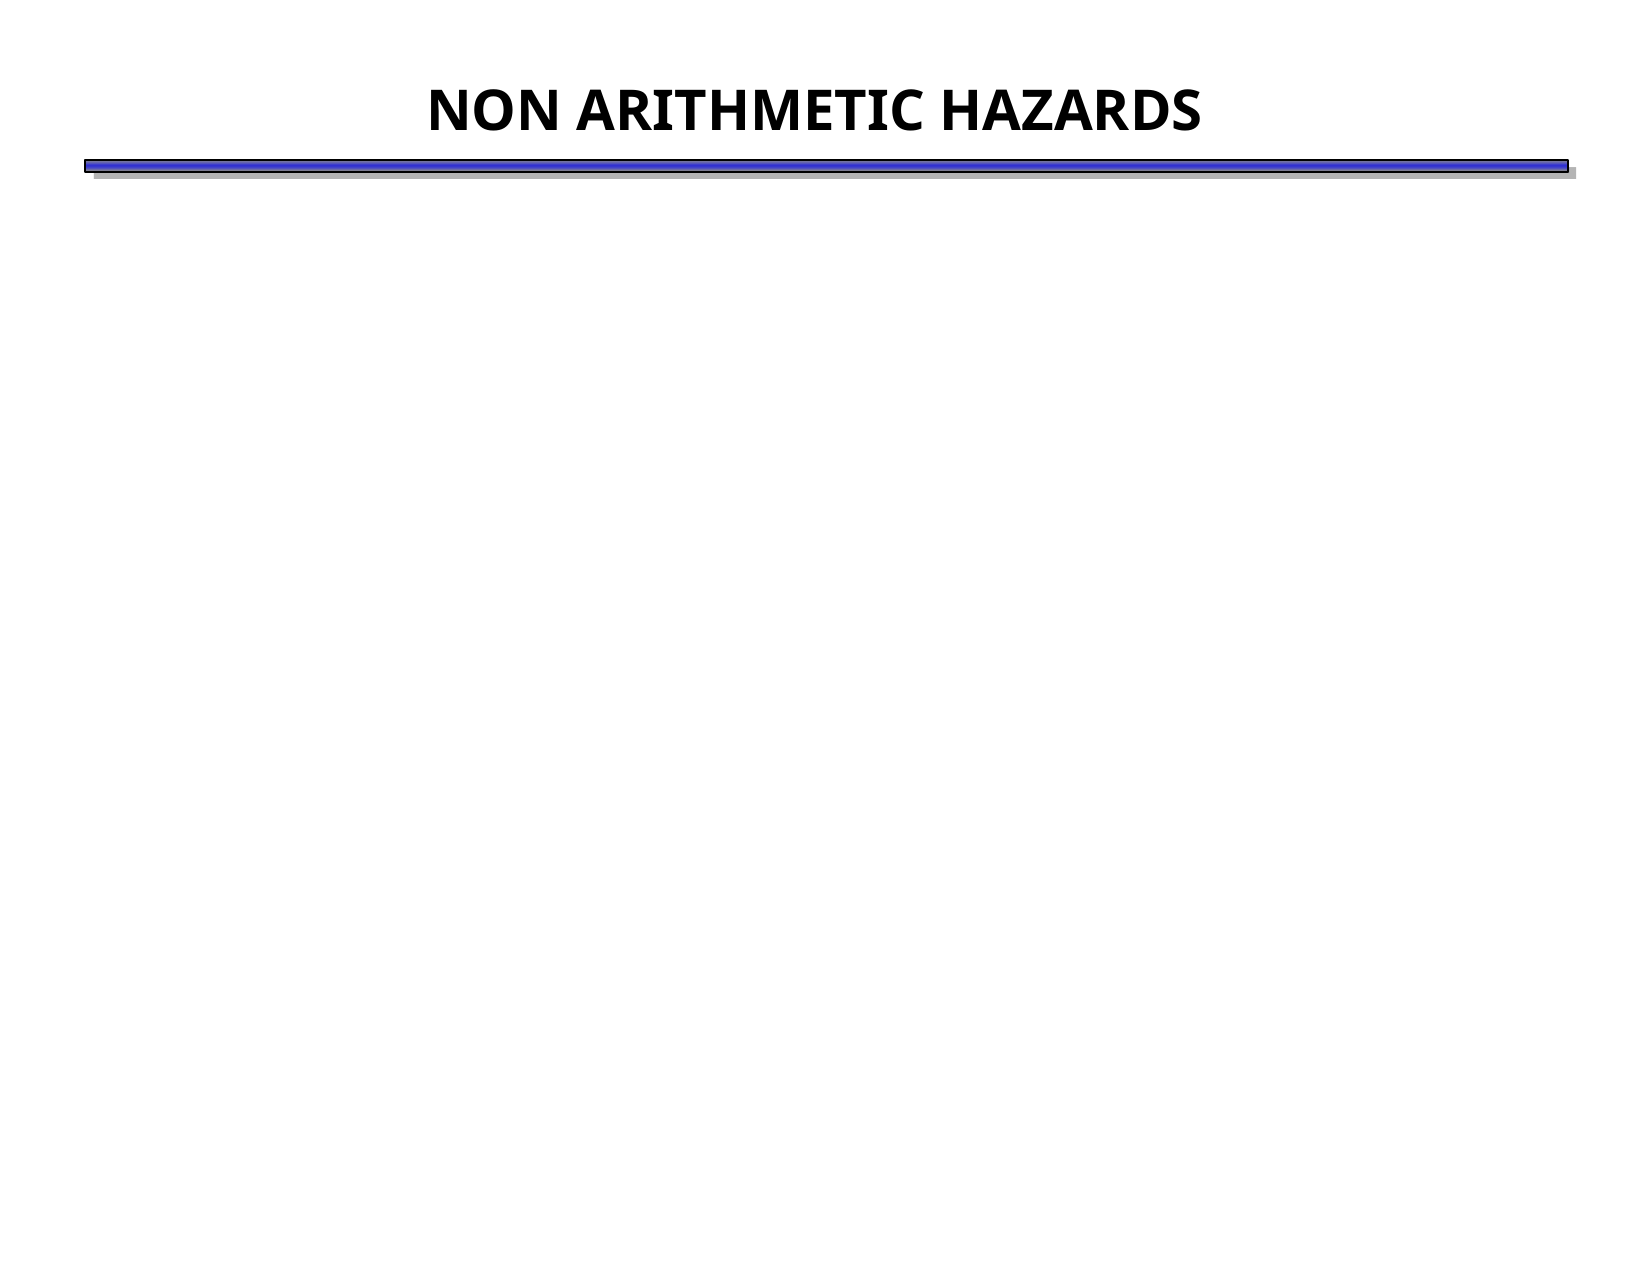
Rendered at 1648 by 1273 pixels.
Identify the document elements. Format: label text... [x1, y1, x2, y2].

picture [86, 161, 423, 171]
title NON ARITHMETIC HAZARDS [423, 73, 1624, 287]
picture [85, 173, 423, 179]
